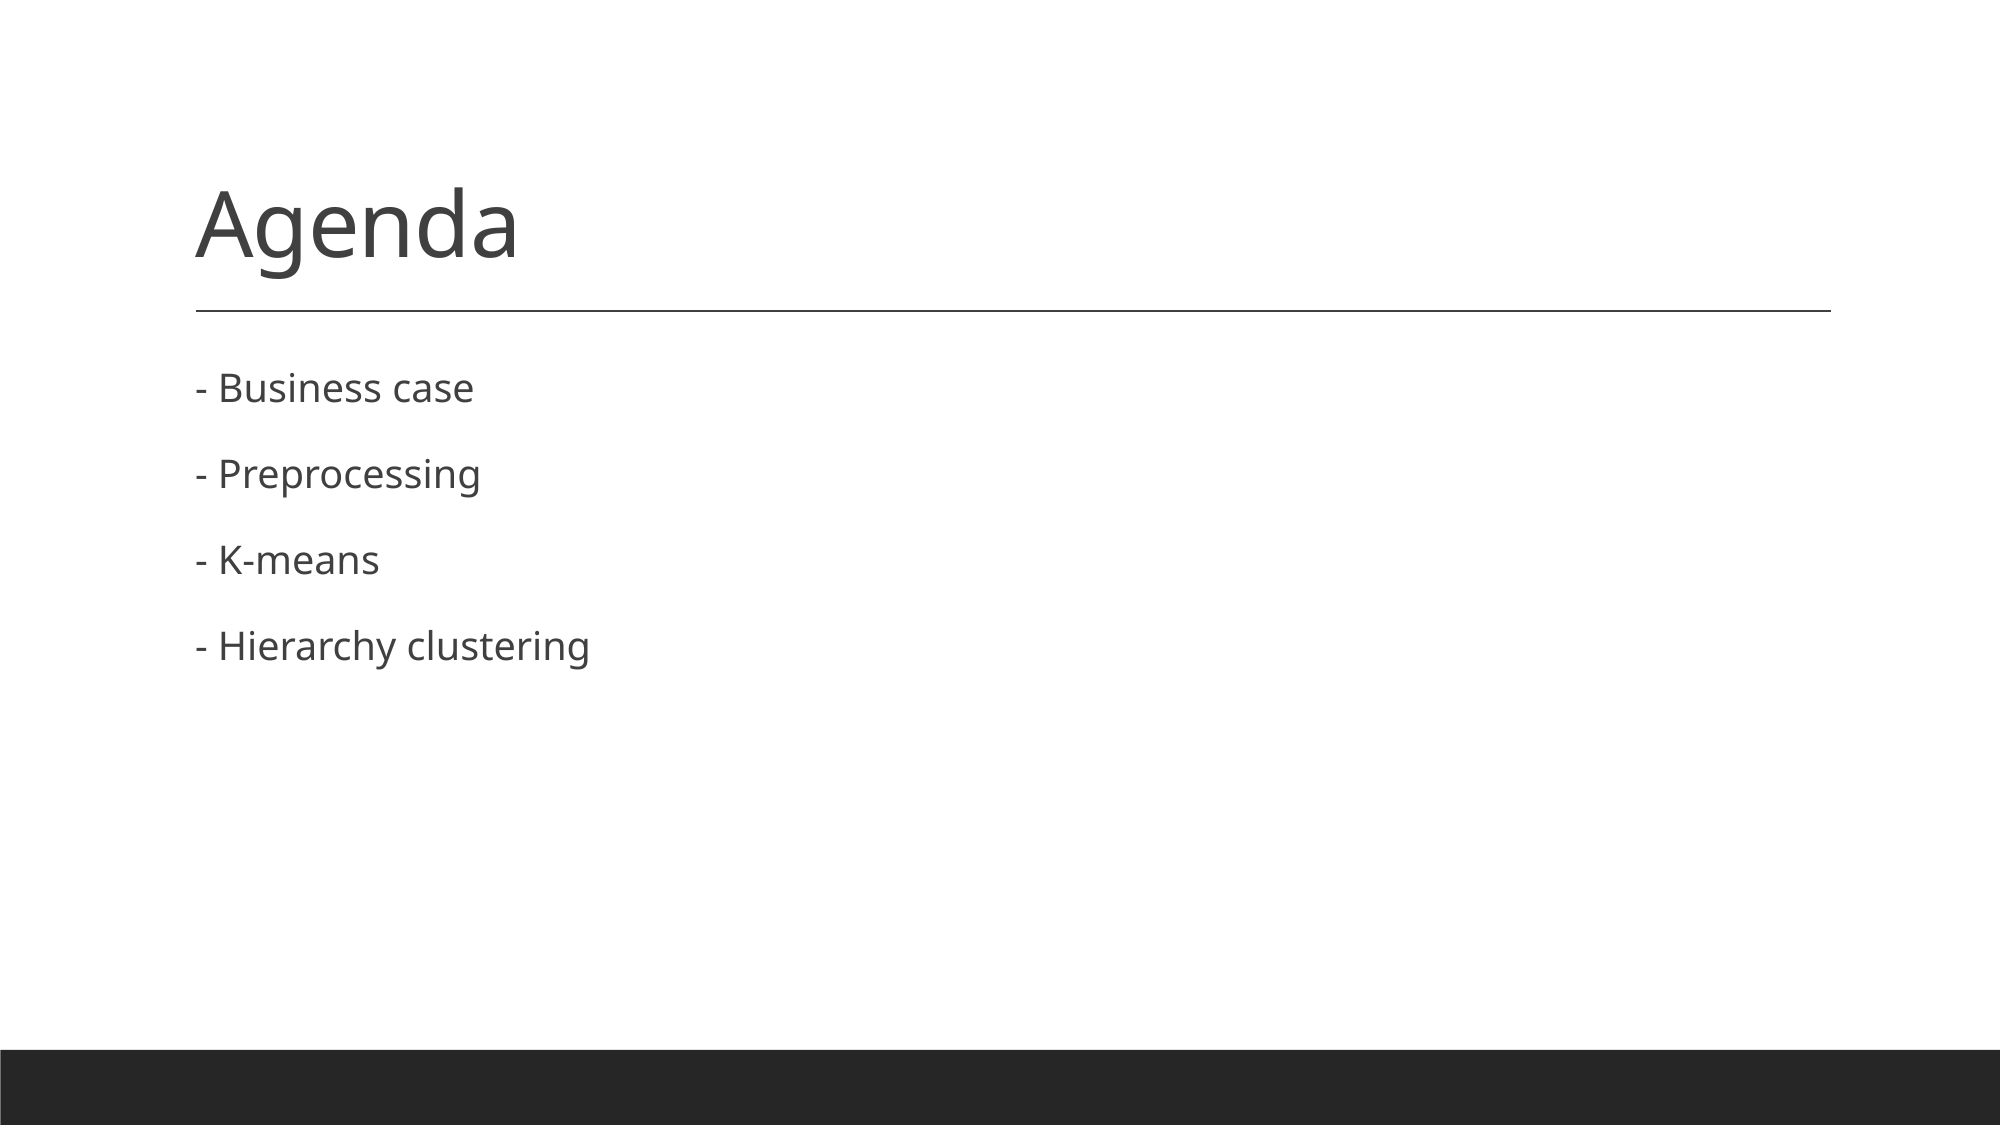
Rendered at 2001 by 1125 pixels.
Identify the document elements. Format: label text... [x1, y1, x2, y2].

title Agenda [180, 47, 1830, 285]
list - Business case - Preprocessing - K-means - Hierarchy clustering [180, 345, 1830, 963]
